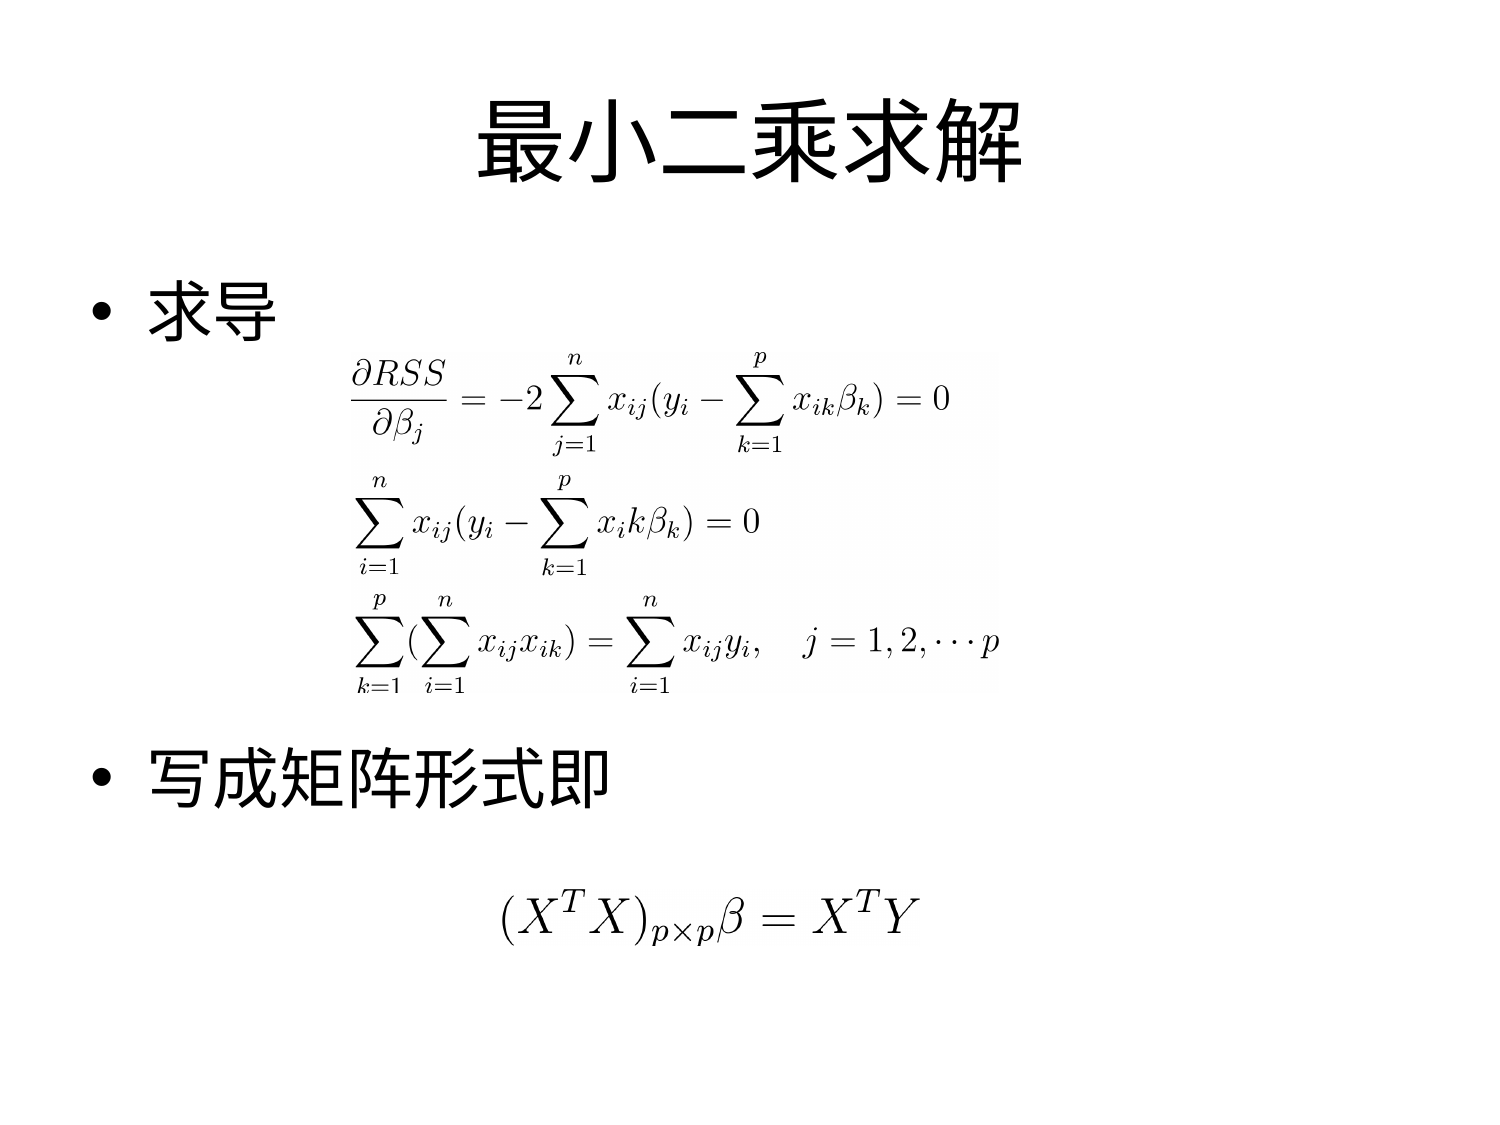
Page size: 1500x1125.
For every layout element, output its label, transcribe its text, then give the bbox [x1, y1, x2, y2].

title 最小二乘求解 [75, 45, 1425, 233]
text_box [500, 884, 922, 950]
list 求导 写成矩阵形式即 [75, 262, 1425, 1005]
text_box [349, 349, 1001, 698]
